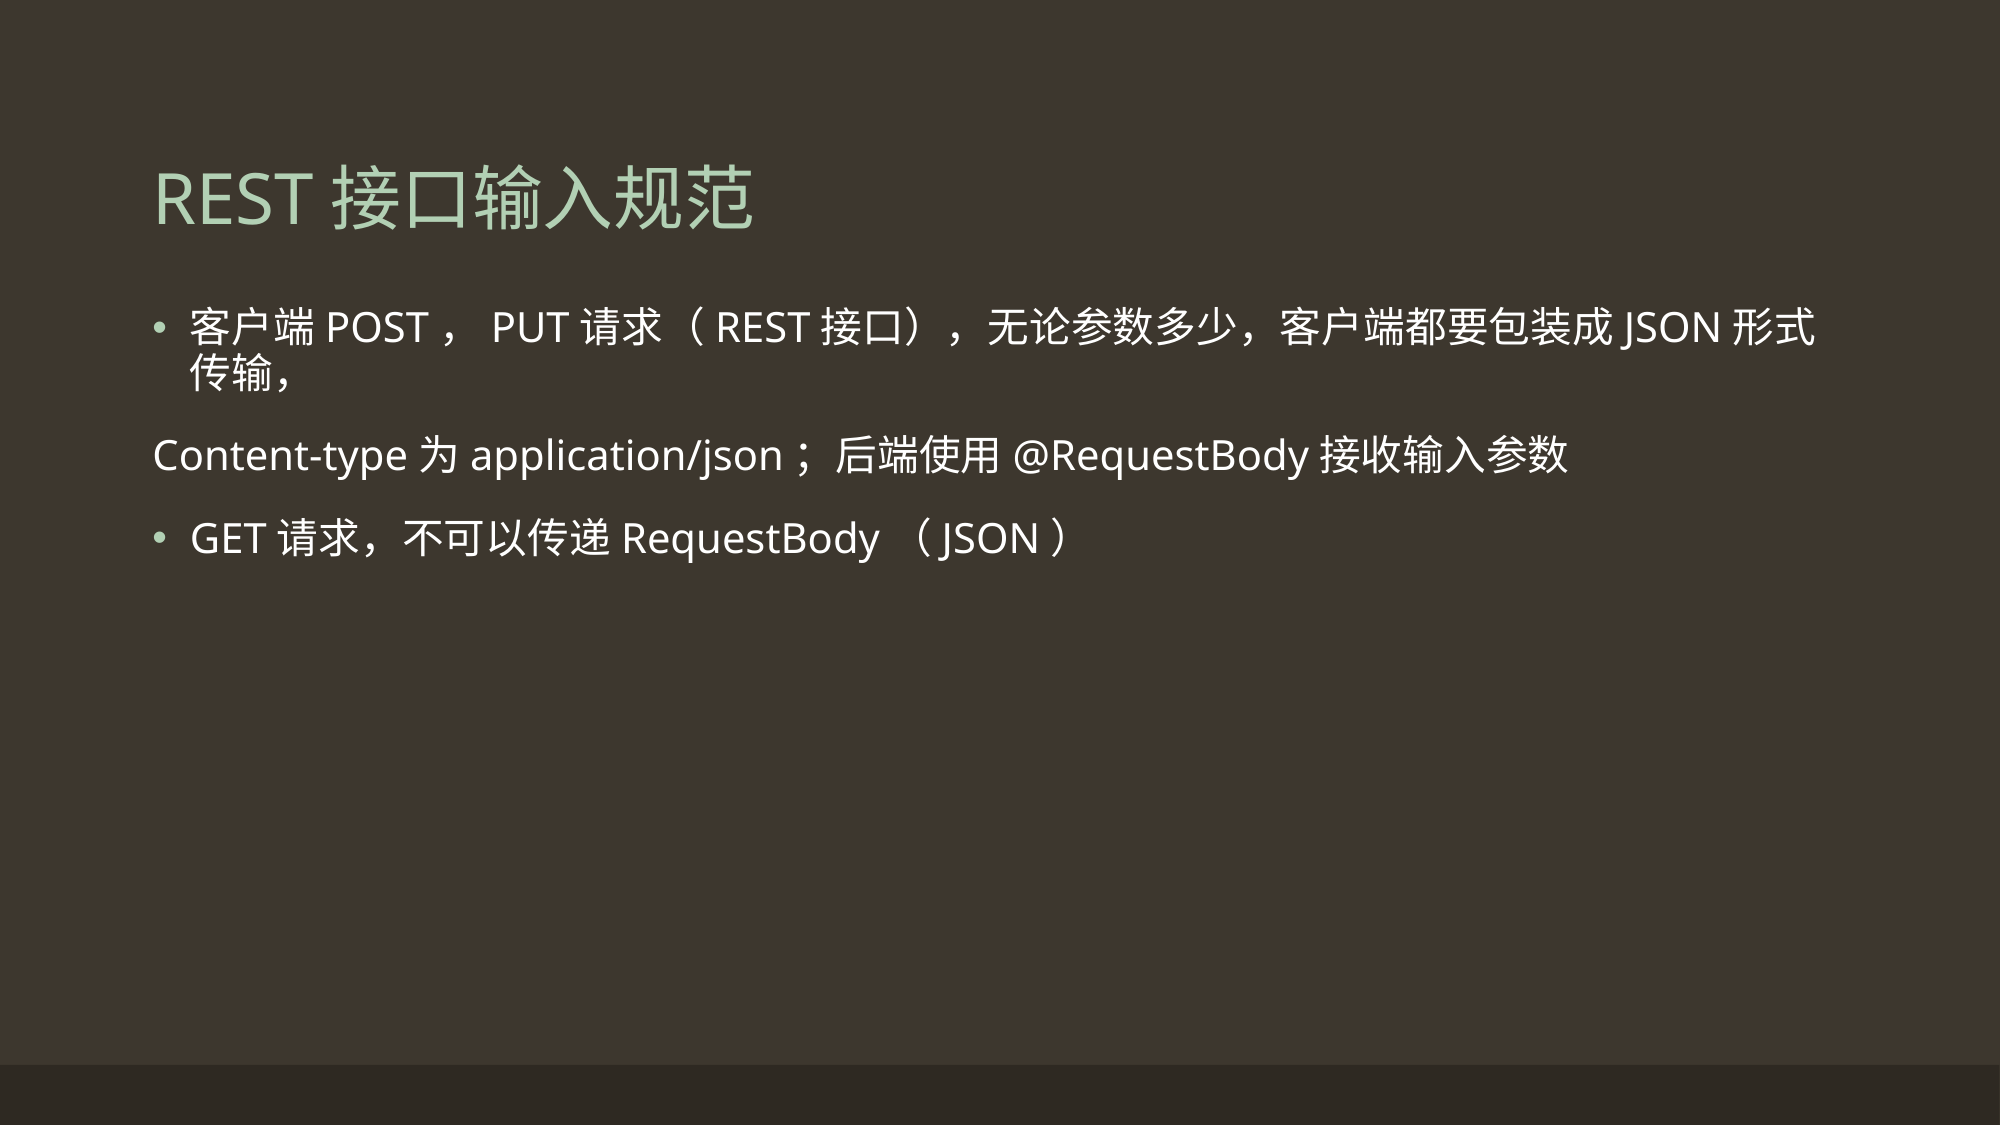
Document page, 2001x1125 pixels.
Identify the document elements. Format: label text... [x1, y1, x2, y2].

title REST接口输入规范 [137, 59, 1863, 248]
list 客户端POST，PUT请求（REST接口），无论参数多少，客户端都要包装成JSON形式传输， Content-type为application/json；后端使用@RequestBody接收输入参数 GET请求，不可以传递RequestBody（JSON） [137, 299, 1863, 1014]
